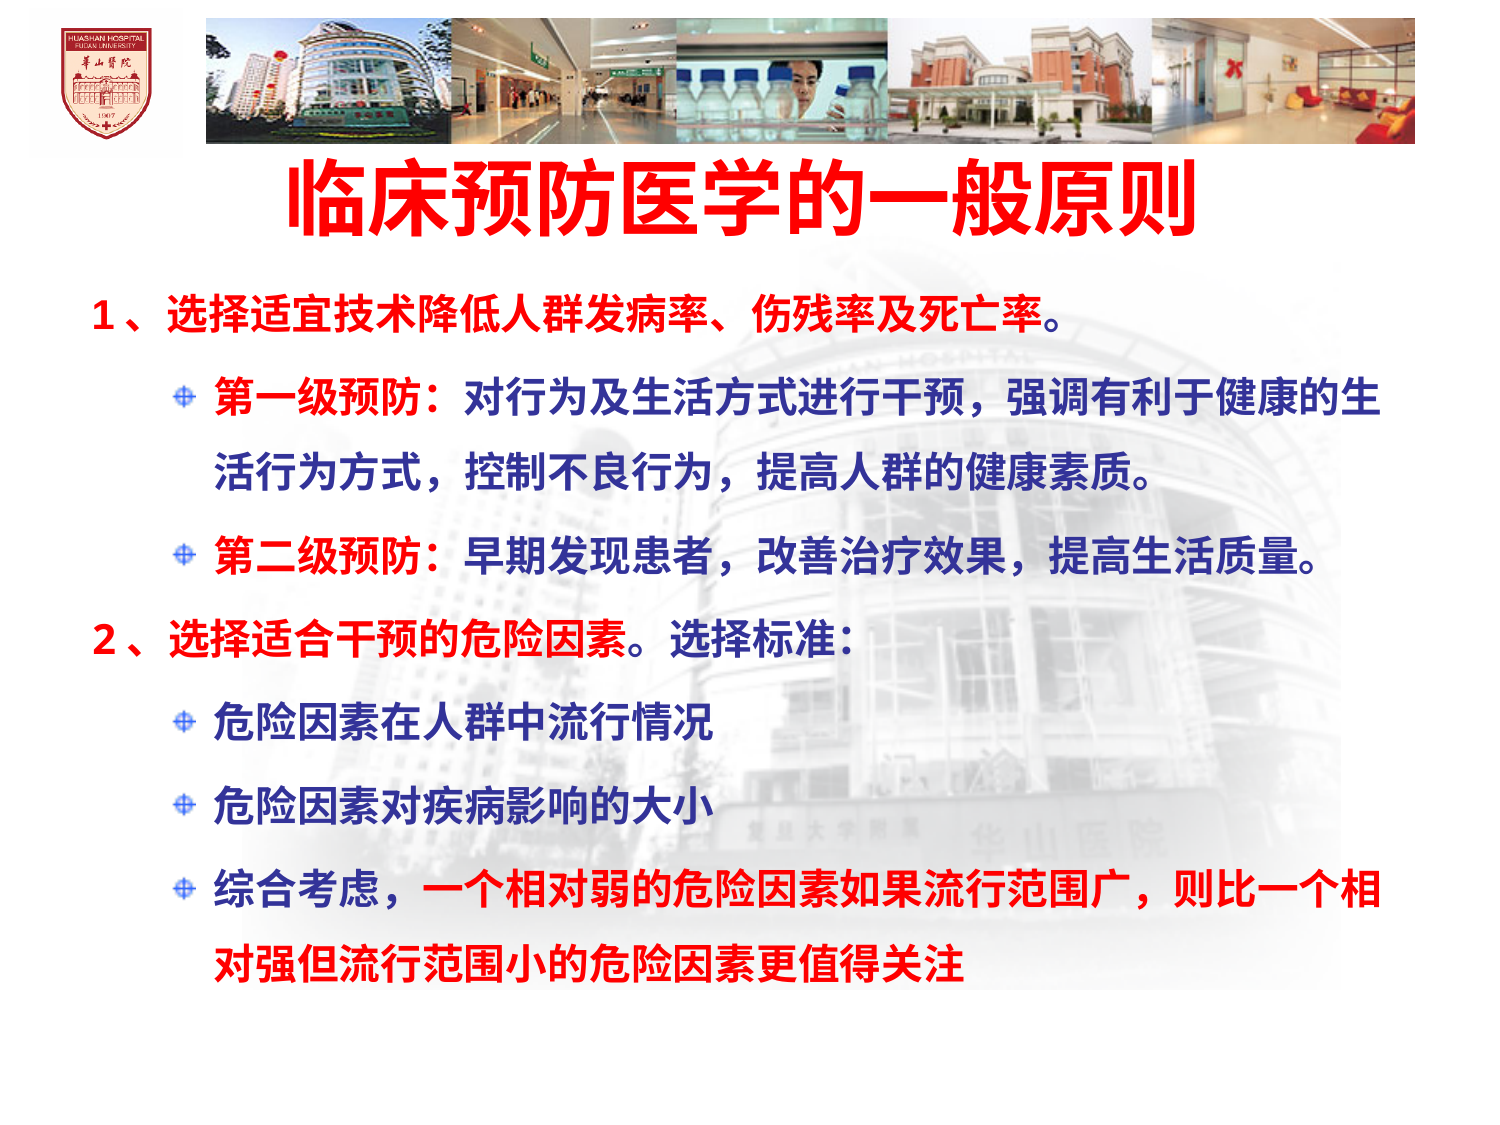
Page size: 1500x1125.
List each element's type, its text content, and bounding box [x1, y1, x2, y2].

picture [166, 706, 196, 736]
picture [29, 7, 183, 158]
text_box 临床预防医学的一般原则 [85, 113, 1400, 255]
picture [166, 873, 196, 903]
text_box 1、选择适宜技术降低人群发病率、伤残率及死亡率。 第一级预防：对行为及生活方式进行干预，强调有利于健康的生活行为方式，控制不良行为，提高人群的健康素质。 第二级预防：早期发现患者，改善治疗效果，提高生活质量。 2、选择适合干预的危险因素。选择标准： 危险因素在人群中流行情况 危险因素对疾病影响的大小 综合考虑，一个相对弱的危险因素如果流行范围广，则比一个相对强但流行范围小的危险因素更值得关注 [76, 255, 1436, 1125]
picture [166, 789, 196, 819]
picture [166, 381, 196, 411]
picture [206, 18, 1415, 144]
picture [166, 539, 196, 569]
